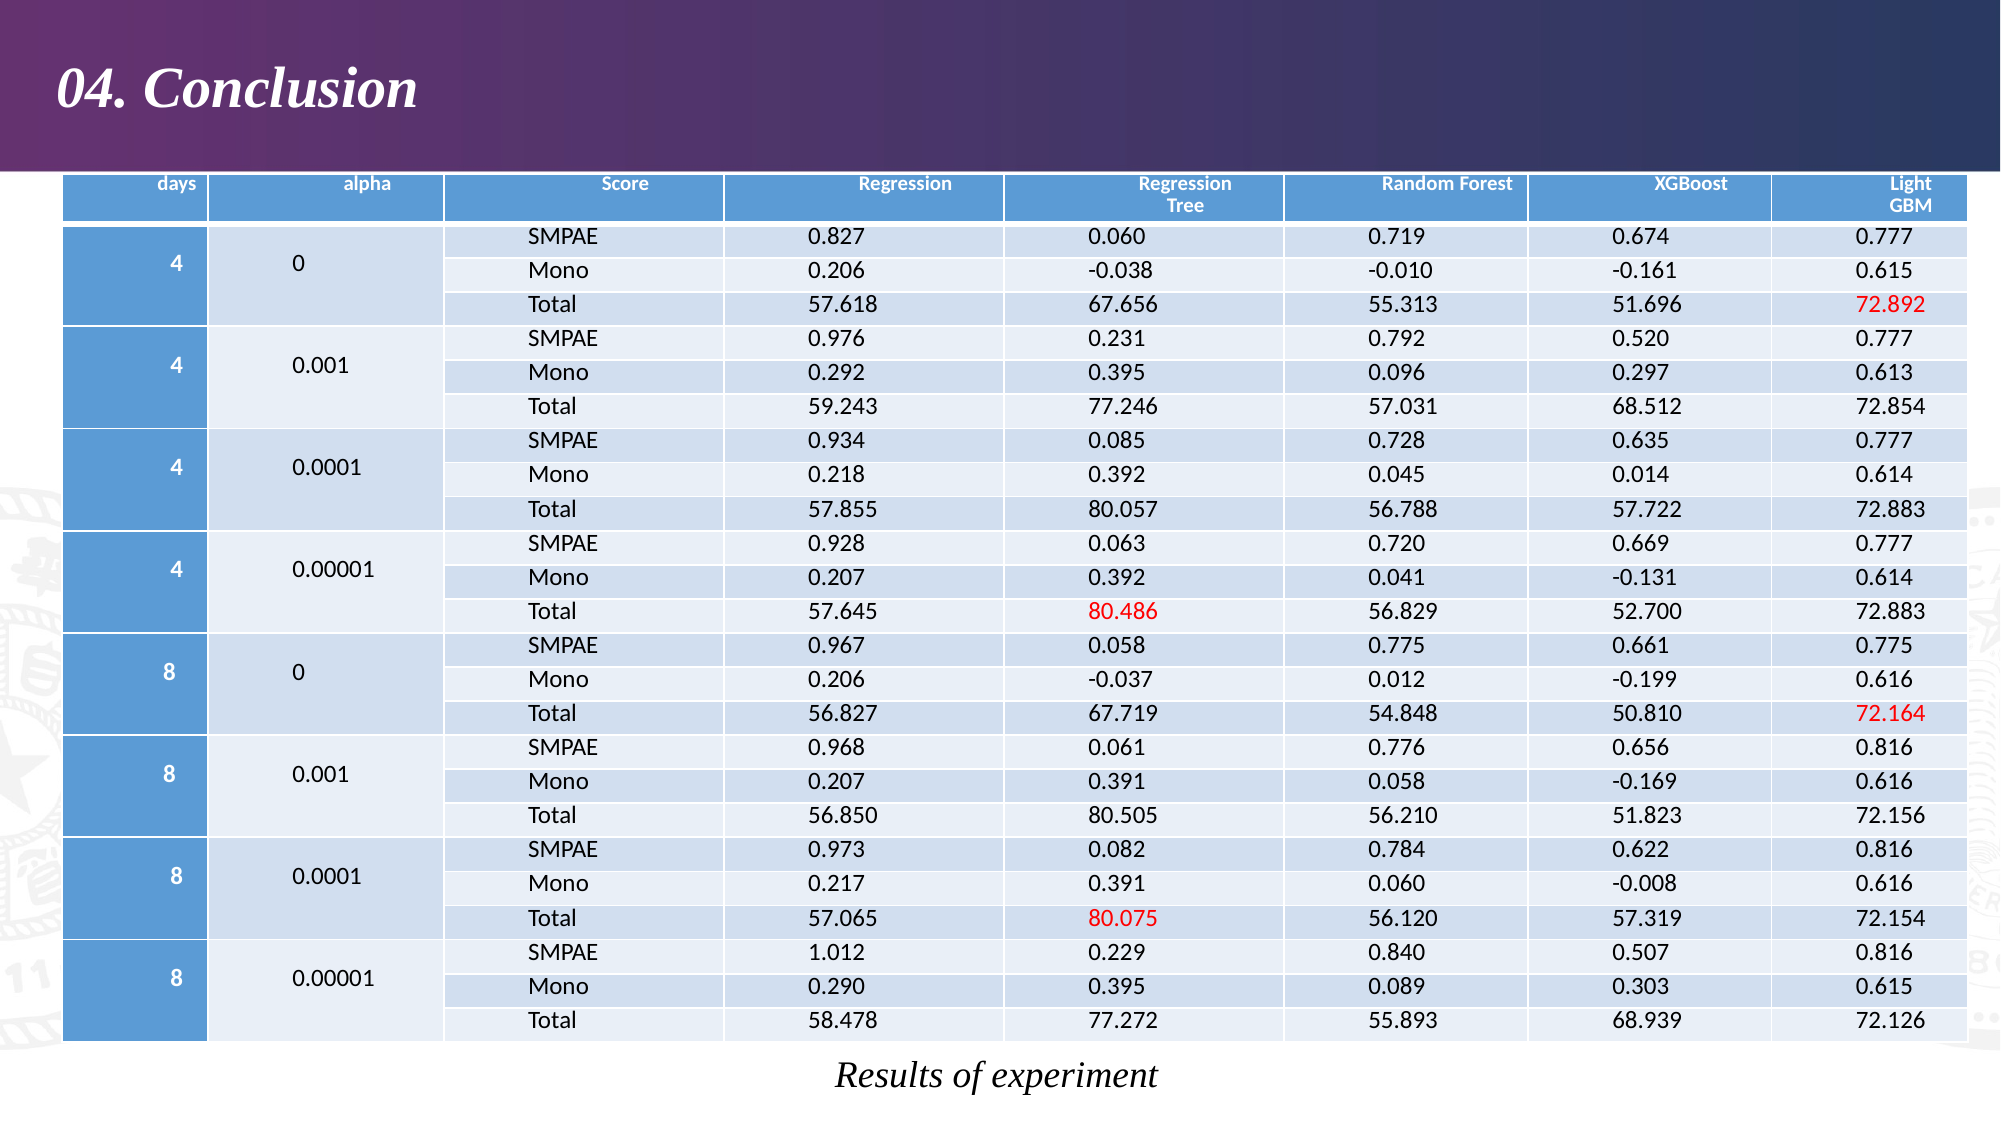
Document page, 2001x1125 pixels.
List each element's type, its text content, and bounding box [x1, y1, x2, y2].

table_cell 8 [63, 838, 207, 939]
table_cell 56.827 [725, 702, 1003, 734]
table_cell 0.392 [1005, 463, 1283, 496]
table_cell Total [445, 395, 723, 428]
table_cell Mono [445, 668, 723, 700]
table_cell 52.700 [1529, 600, 1771, 632]
table_cell 0.217 [725, 872, 1003, 905]
table_cell 0.816 [1772, 838, 1967, 871]
table_cell 57.065 [725, 906, 1003, 939]
table_cell 0.060 [1285, 872, 1527, 905]
table_cell 0.290 [725, 975, 1003, 1007]
text_box 04. Conclusion [41, 54, 800, 123]
table_cell 0.614 [1772, 566, 1967, 598]
table_cell 0.206 [725, 259, 1003, 291]
table_cell SMPAE [445, 532, 723, 564]
table_cell 0.784 [1285, 838, 1527, 871]
table_cell 57.722 [1529, 497, 1771, 530]
table_cell 4 [63, 227, 207, 325]
table_cell 0.720 [1285, 532, 1527, 564]
table_cell 0.045 [1285, 463, 1527, 496]
table_cell -0.010 [1285, 259, 1527, 291]
table_cell 80.075 [1005, 906, 1283, 939]
table_cell 57.618 [725, 293, 1003, 325]
table_cell 0.292 [725, 361, 1003, 393]
table_cell 0.776 [1285, 736, 1527, 768]
table_cell 80.486 [1005, 600, 1283, 632]
table_cell 0.616 [1772, 872, 1967, 905]
table_cell -0.038 [1005, 259, 1283, 291]
table_cell 0.967 [725, 634, 1003, 666]
table_cell 0.207 [725, 566, 1003, 598]
table_cell SMPAE [445, 634, 723, 666]
table_cell 58.478 [725, 1009, 1003, 1041]
table_header XGBoost [1529, 175, 1771, 221]
table_header Regression Tree [1005, 175, 1283, 221]
table_cell -0.037 [1005, 668, 1283, 700]
table_cell 0.063 [1005, 532, 1283, 564]
table_cell 72.156 [1772, 804, 1967, 836]
table_cell 0.656 [1529, 736, 1771, 768]
table_cell SMPAE [445, 940, 723, 973]
table_cell 4 [63, 327, 207, 428]
table_cell 0.058 [1285, 770, 1527, 802]
table_cell -0.131 [1529, 566, 1771, 598]
table_cell 0.001 [209, 327, 443, 428]
table_cell 72.883 [1772, 497, 1967, 530]
table_cell 57.855 [725, 497, 1003, 530]
table_cell 54.848 [1285, 702, 1527, 734]
table_cell 56.210 [1285, 804, 1527, 836]
table_cell 0 [209, 227, 443, 325]
table_cell 0.728 [1285, 429, 1527, 462]
table_cell 0.001 [209, 736, 443, 836]
table_cell 56.120 [1285, 906, 1527, 939]
table_cell 77.246 [1005, 395, 1283, 428]
table_cell 0.089 [1285, 975, 1527, 1007]
table_cell 0.096 [1285, 361, 1527, 393]
table_cell 0.775 [1772, 634, 1967, 666]
table_cell 0.00001 [209, 940, 443, 1041]
table_cell SMPAE [445, 227, 723, 257]
table_cell 56.788 [1285, 497, 1527, 530]
table_cell 0.395 [1005, 361, 1283, 393]
table_cell -0.161 [1529, 259, 1771, 291]
table_cell 4 [63, 532, 207, 632]
table_header Light GBM [1772, 175, 1967, 221]
table_cell 0.777 [1772, 227, 1967, 257]
table_cell 0.058 [1005, 634, 1283, 666]
table_cell Mono [445, 463, 723, 496]
table_cell 59.243 [725, 395, 1003, 428]
table_cell SMPAE [445, 327, 723, 359]
table_cell 0.616 [1772, 668, 1967, 700]
table_cell 56.850 [725, 804, 1003, 836]
table_cell 0.840 [1285, 940, 1527, 973]
table_cell 57.645 [725, 600, 1003, 632]
table_cell 0.297 [1529, 361, 1771, 393]
table_cell 0.207 [725, 770, 1003, 802]
table_cell 72.883 [1772, 600, 1967, 632]
table_header Random Forest [1285, 175, 1527, 221]
table_cell 0.012 [1285, 668, 1527, 700]
table_cell 0.968 [725, 736, 1003, 768]
table_cell Mono [445, 566, 723, 598]
table_cell 0.622 [1529, 838, 1771, 871]
table_cell 51.823 [1529, 804, 1771, 836]
table_cell 51.696 [1529, 293, 1771, 325]
table_cell -0.169 [1529, 770, 1771, 802]
table_cell 0.635 [1529, 429, 1771, 462]
table_cell Mono [445, 770, 723, 802]
table_cell Mono [445, 259, 723, 291]
table_cell Mono [445, 975, 723, 1007]
table_cell 67.719 [1005, 702, 1283, 734]
text_box Results of experiment [820, 1042, 1174, 1103]
table_cell Total [445, 600, 723, 632]
table_cell Total [445, 804, 723, 836]
table_cell 0.827 [725, 227, 1003, 257]
table_cell 0.229 [1005, 940, 1283, 973]
table_cell 4 [63, 429, 207, 530]
table_cell 0.206 [725, 668, 1003, 700]
table_cell 0.303 [1529, 975, 1771, 1007]
table_cell 1.012 [725, 940, 1003, 973]
table_cell SMPAE [445, 429, 723, 462]
table_cell 57.031 [1285, 395, 1527, 428]
table_cell 0.231 [1005, 327, 1283, 359]
table_cell 8 [63, 736, 207, 836]
table_cell 0.014 [1529, 463, 1771, 496]
table_cell 50.810 [1529, 702, 1771, 734]
table_cell 0.391 [1005, 770, 1283, 802]
table_header alpha [209, 175, 443, 221]
table_cell 0.060 [1005, 227, 1283, 257]
table_cell 0.674 [1529, 227, 1771, 257]
table_cell 55.893 [1285, 1009, 1527, 1041]
table_cell 0.615 [1772, 259, 1967, 291]
table_cell 0.507 [1529, 940, 1771, 973]
table_cell Mono [445, 872, 723, 905]
table_cell 0.392 [1005, 566, 1283, 598]
table_cell Total [445, 293, 723, 325]
table_cell 0.934 [725, 429, 1003, 462]
table_cell 68.939 [1529, 1009, 1771, 1041]
table_cell 0.777 [1772, 327, 1967, 359]
table_cell 0.719 [1285, 227, 1527, 257]
table_cell 0.816 [1772, 940, 1967, 973]
table_cell 80.057 [1005, 497, 1283, 530]
table_cell 0.816 [1772, 736, 1967, 768]
table_cell 8 [63, 634, 207, 734]
table_header days [63, 175, 207, 221]
table_cell 0.777 [1772, 532, 1967, 564]
table_cell 68.512 [1529, 395, 1771, 428]
table_cell 0 [209, 634, 443, 734]
table_cell Total [445, 702, 723, 734]
table_cell Total [445, 906, 723, 939]
table_cell 0.973 [725, 838, 1003, 871]
table_cell Total [445, 1009, 723, 1041]
table_cell 0.777 [1772, 429, 1967, 462]
table_cell 0.085 [1005, 429, 1283, 462]
table_cell -0.199 [1529, 668, 1771, 700]
table_cell 72.154 [1772, 906, 1967, 939]
table_cell 0.391 [1005, 872, 1283, 905]
table_cell 72.126 [1772, 1009, 1967, 1041]
table_cell 0.395 [1005, 975, 1283, 1007]
table_cell 0.792 [1285, 327, 1527, 359]
table_cell 0.615 [1772, 975, 1967, 1007]
table_cell 55.313 [1285, 293, 1527, 325]
table_cell 0.616 [1772, 770, 1967, 802]
table_cell Mono [445, 361, 723, 393]
table_header Score [445, 175, 723, 221]
table_cell SMPAE [445, 838, 723, 871]
table_cell 77.272 [1005, 1009, 1283, 1041]
table_cell 0.0001 [209, 429, 443, 530]
table_cell 0.00001 [209, 532, 443, 632]
table_cell 72.892 [1772, 293, 1967, 325]
table_cell 0.082 [1005, 838, 1283, 871]
table_cell 0.928 [725, 532, 1003, 564]
table_cell 0.218 [725, 463, 1003, 496]
table_cell 0.041 [1285, 566, 1527, 598]
table_cell 0.0001 [209, 838, 443, 939]
table_cell 0.669 [1529, 532, 1771, 564]
table_cell 72.164 [1772, 702, 1967, 734]
table_cell 72.854 [1772, 395, 1967, 428]
table_cell 0.976 [725, 327, 1003, 359]
table_cell SMPAE [445, 736, 723, 768]
table_cell 0.661 [1529, 634, 1771, 666]
table_cell 56.829 [1285, 600, 1527, 632]
table_cell 0.520 [1529, 327, 1771, 359]
table_cell 67.656 [1005, 293, 1283, 325]
table_cell 57.319 [1529, 906, 1771, 939]
picture [0, 0, 2001, 1125]
table_cell Total [445, 497, 723, 530]
table_cell 0.613 [1772, 361, 1967, 393]
table_cell 0.061 [1005, 736, 1283, 768]
table_cell -0.008 [1529, 872, 1771, 905]
table_cell 8 [63, 940, 207, 1041]
table_cell 0.775 [1285, 634, 1527, 666]
table_cell 0.614 [1772, 463, 1967, 496]
table_header Regression [725, 175, 1003, 221]
table_cell 80.505 [1005, 804, 1283, 836]
